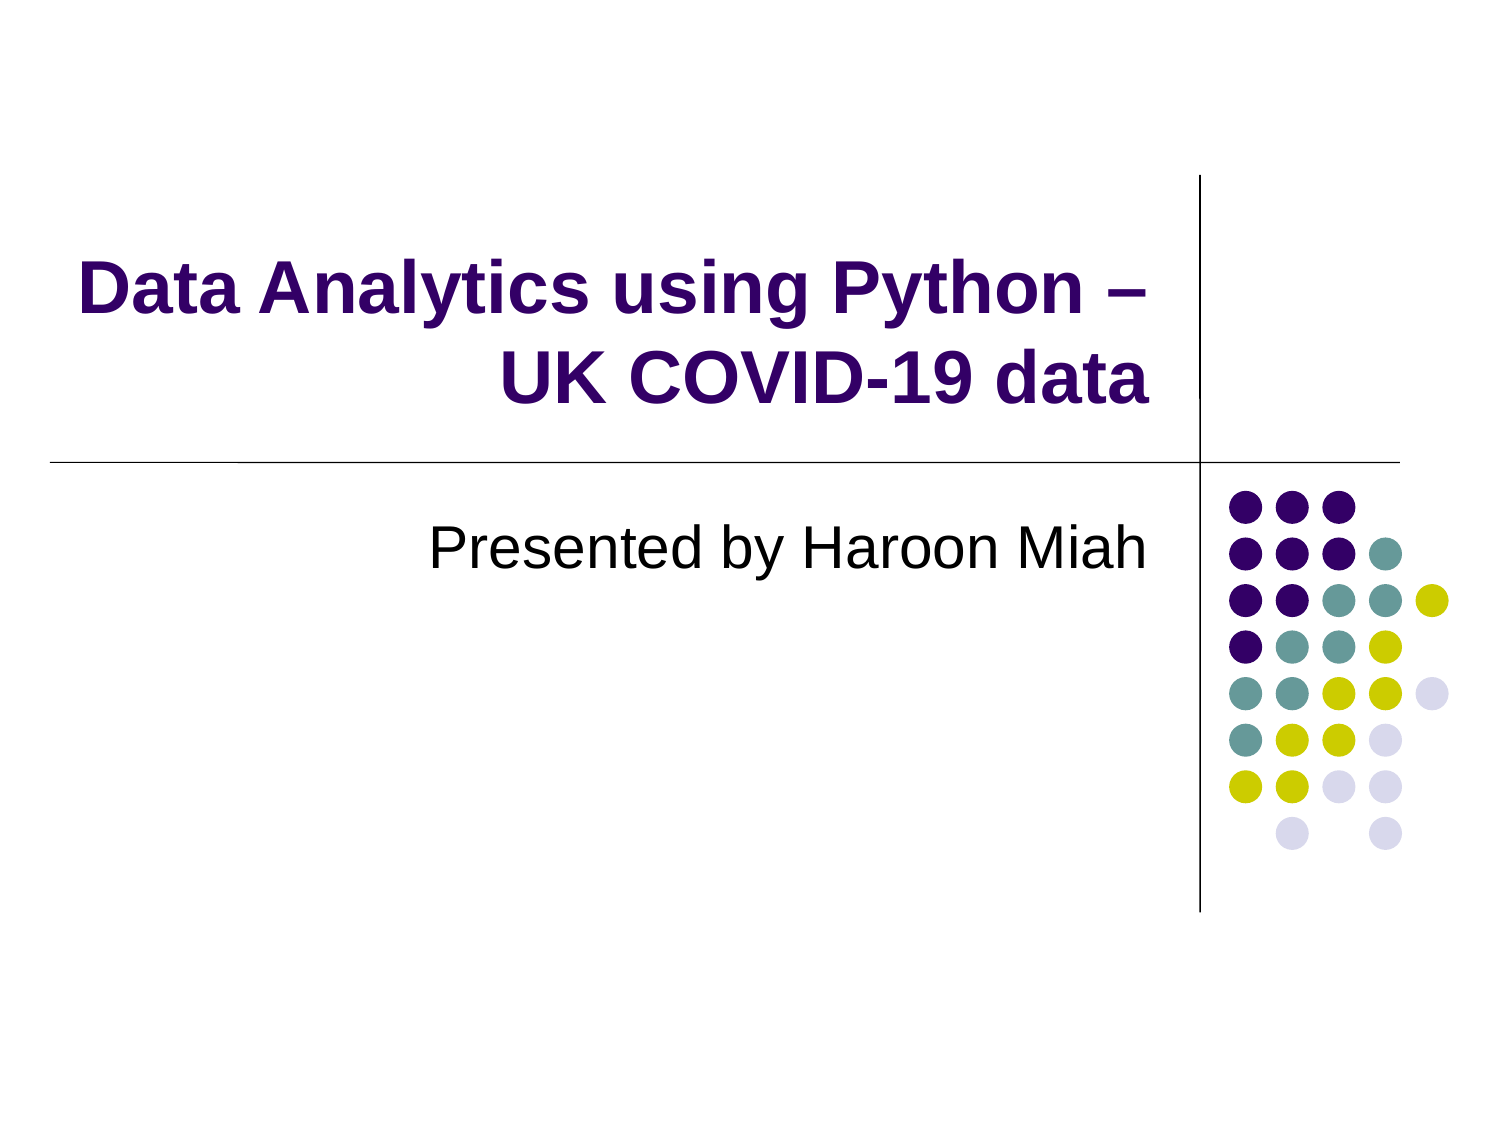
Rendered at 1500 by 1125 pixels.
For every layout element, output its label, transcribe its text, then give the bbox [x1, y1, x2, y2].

title Data Analytics using Python – UK COVID-19 data [51, 76, 1165, 427]
subtitle Presented by Haroon Miah [139, 500, 1165, 888]
